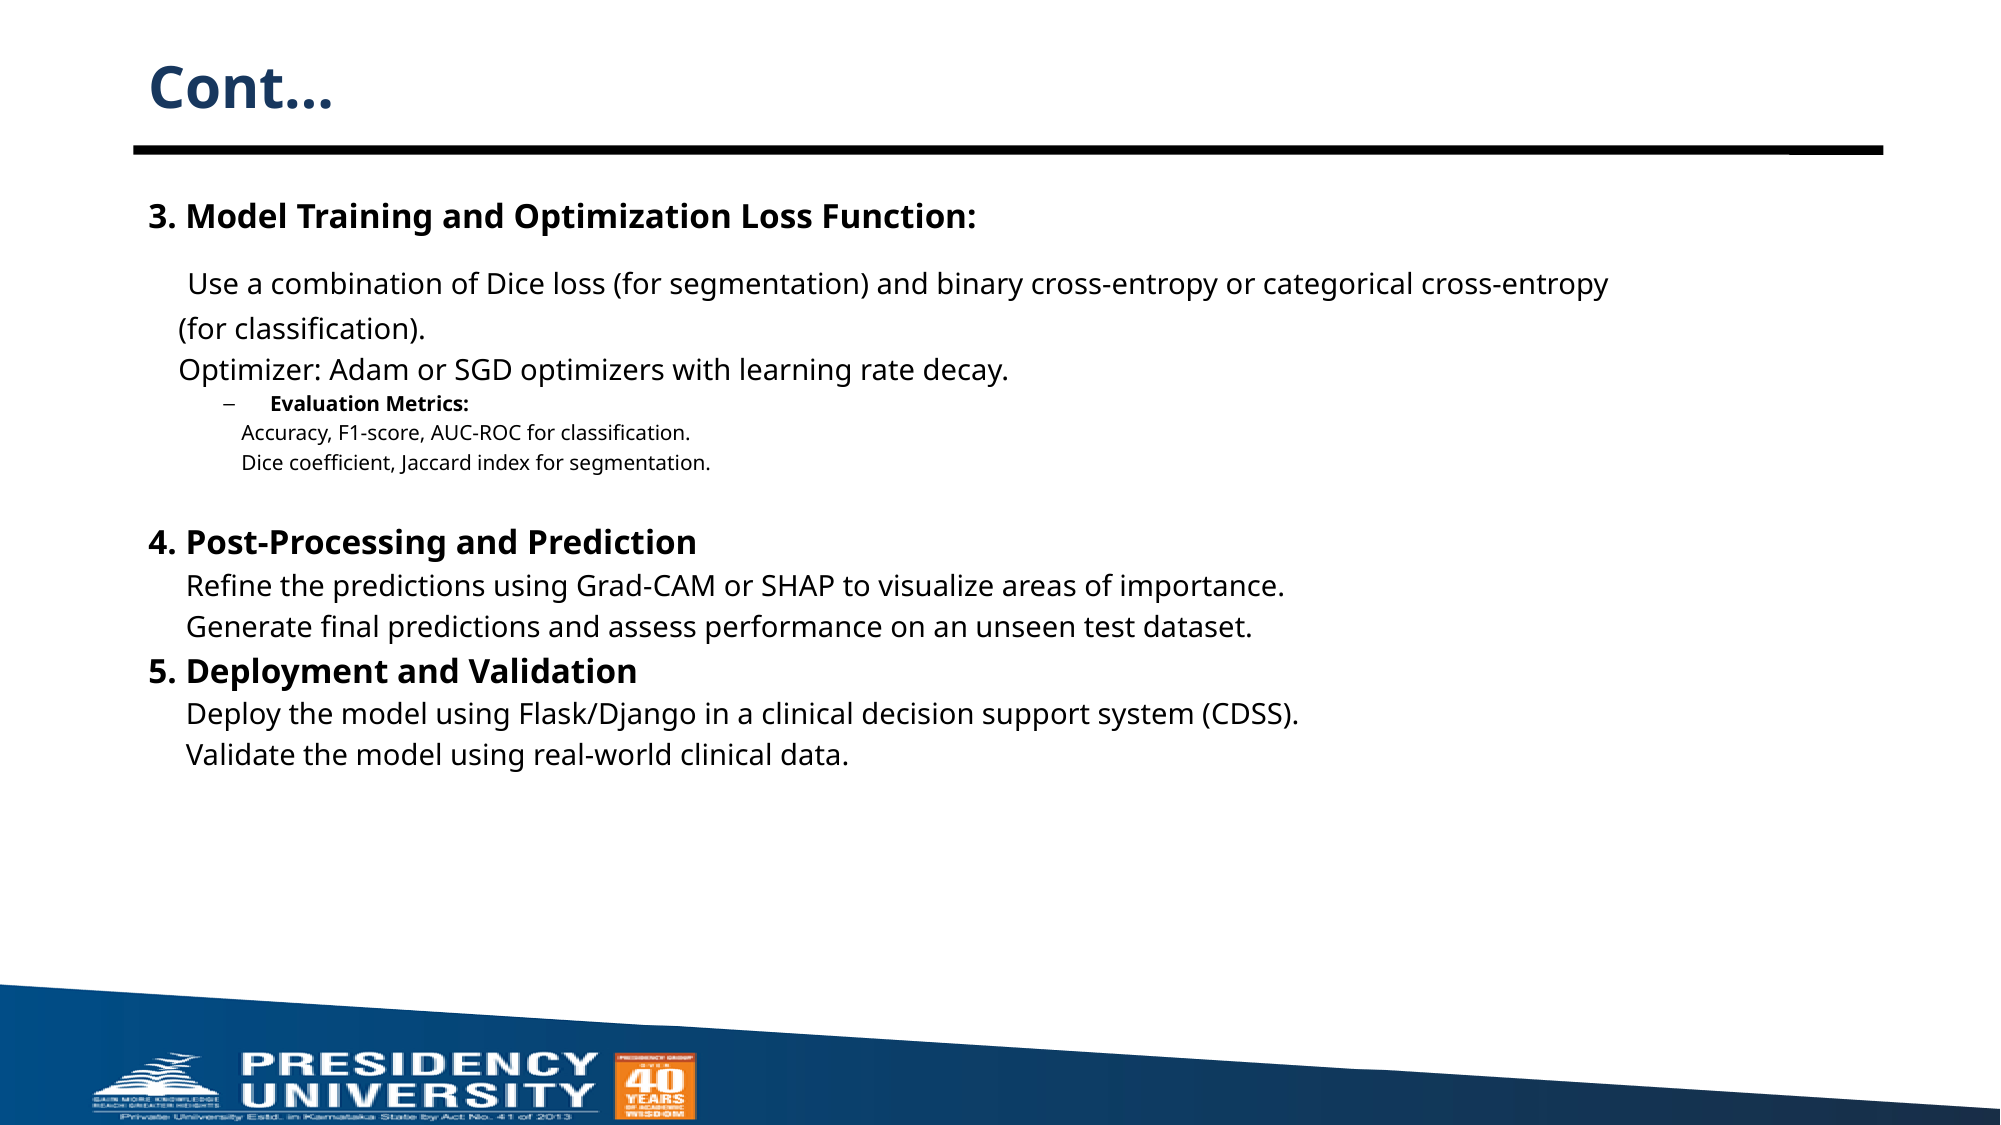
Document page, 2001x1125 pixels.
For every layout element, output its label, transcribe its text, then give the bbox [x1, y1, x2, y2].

picture [0, 982, 2000, 1125]
title Cont… [133, 45, 1884, 125]
list 3. Model Training and Optimization Loss Function: Use a combination of Dice loss (for segmentation) and binary cross-entropy or categorical cross-entropy (for classification). Optimizer: Adam or SGD optimizers with learning rate decay. Evaluation Metrics: Accuracy, F1-score, AUC-ROC for classification. Dice coefficient, Jaccard index for segmentation. 4. Post-Processing and Prediction Refine the predictions using Grad-CAM or SHAP to visualize areas of importance. Generate final predictions and assess performance on an unseen test dataset. 5. Deployment and Validation Deploy the model using Flask/Django in a clinical decision support system (CDSS). Validate the model using real-world clinical data. [133, 187, 1884, 1000]
